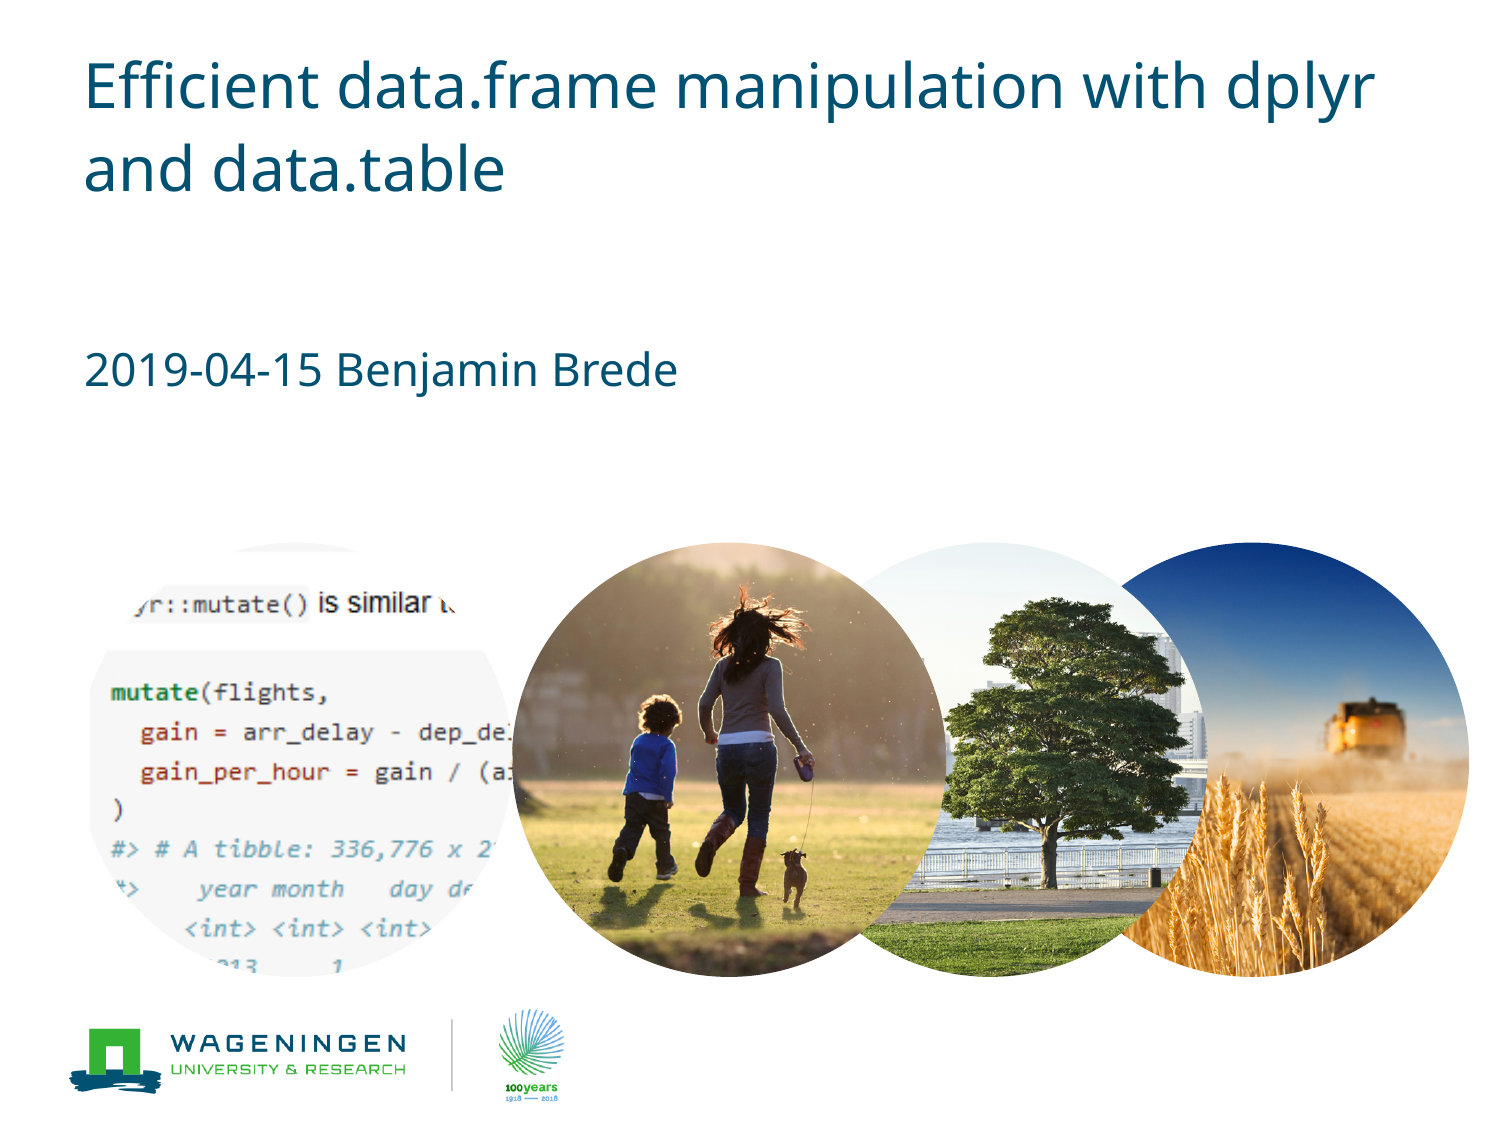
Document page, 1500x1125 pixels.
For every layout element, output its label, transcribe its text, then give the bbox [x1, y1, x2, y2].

picture [0, 0, 1500, 1125]
title Efficient data.frame manipulation with dplyr and data.table [80, 37, 1466, 252]
list 2019-04-15 Benjamin Brede [78, 336, 1464, 398]
